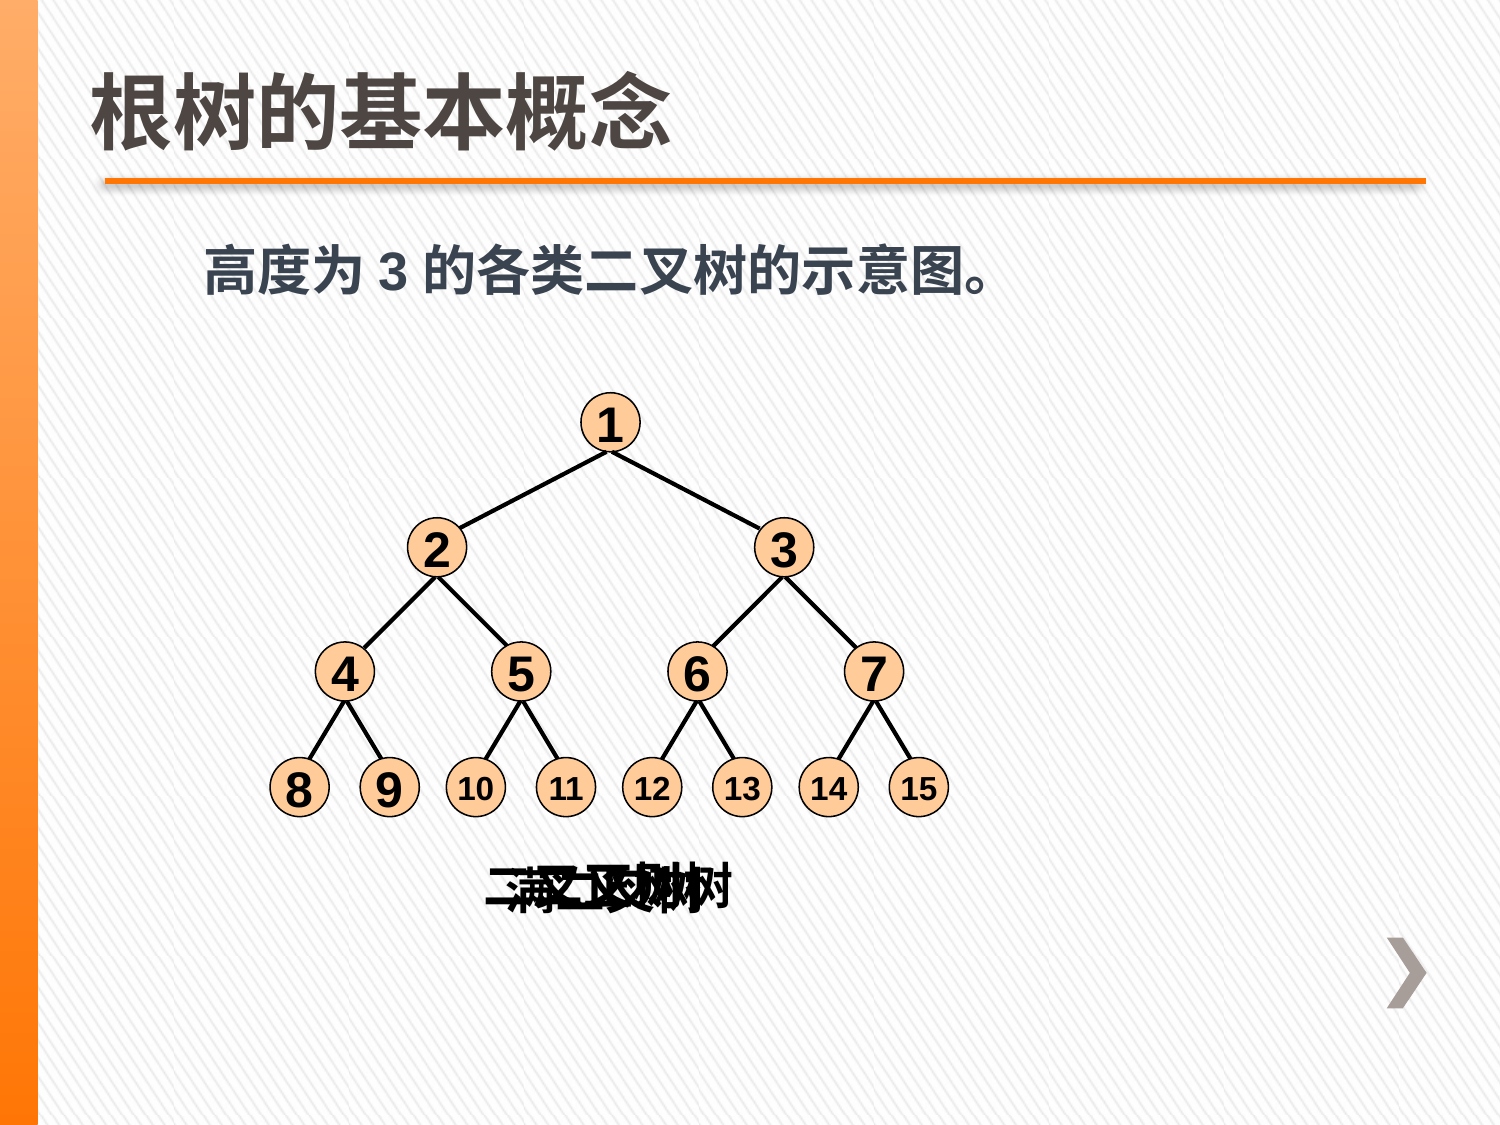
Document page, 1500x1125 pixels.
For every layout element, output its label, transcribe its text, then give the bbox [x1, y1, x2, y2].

text_box 满二叉树 [505, 859, 836, 920]
text_box 高度为3的各类二叉树的示意图。 [100, 222, 1440, 301]
text_box 根树的基本概念 [74, 54, 1425, 165]
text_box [906, 700, 949, 817]
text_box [269, 392, 904, 817]
title 割集矩阵的性质 [0, 281, 37, 285]
text_box 二叉正则树 [483, 854, 735, 915]
